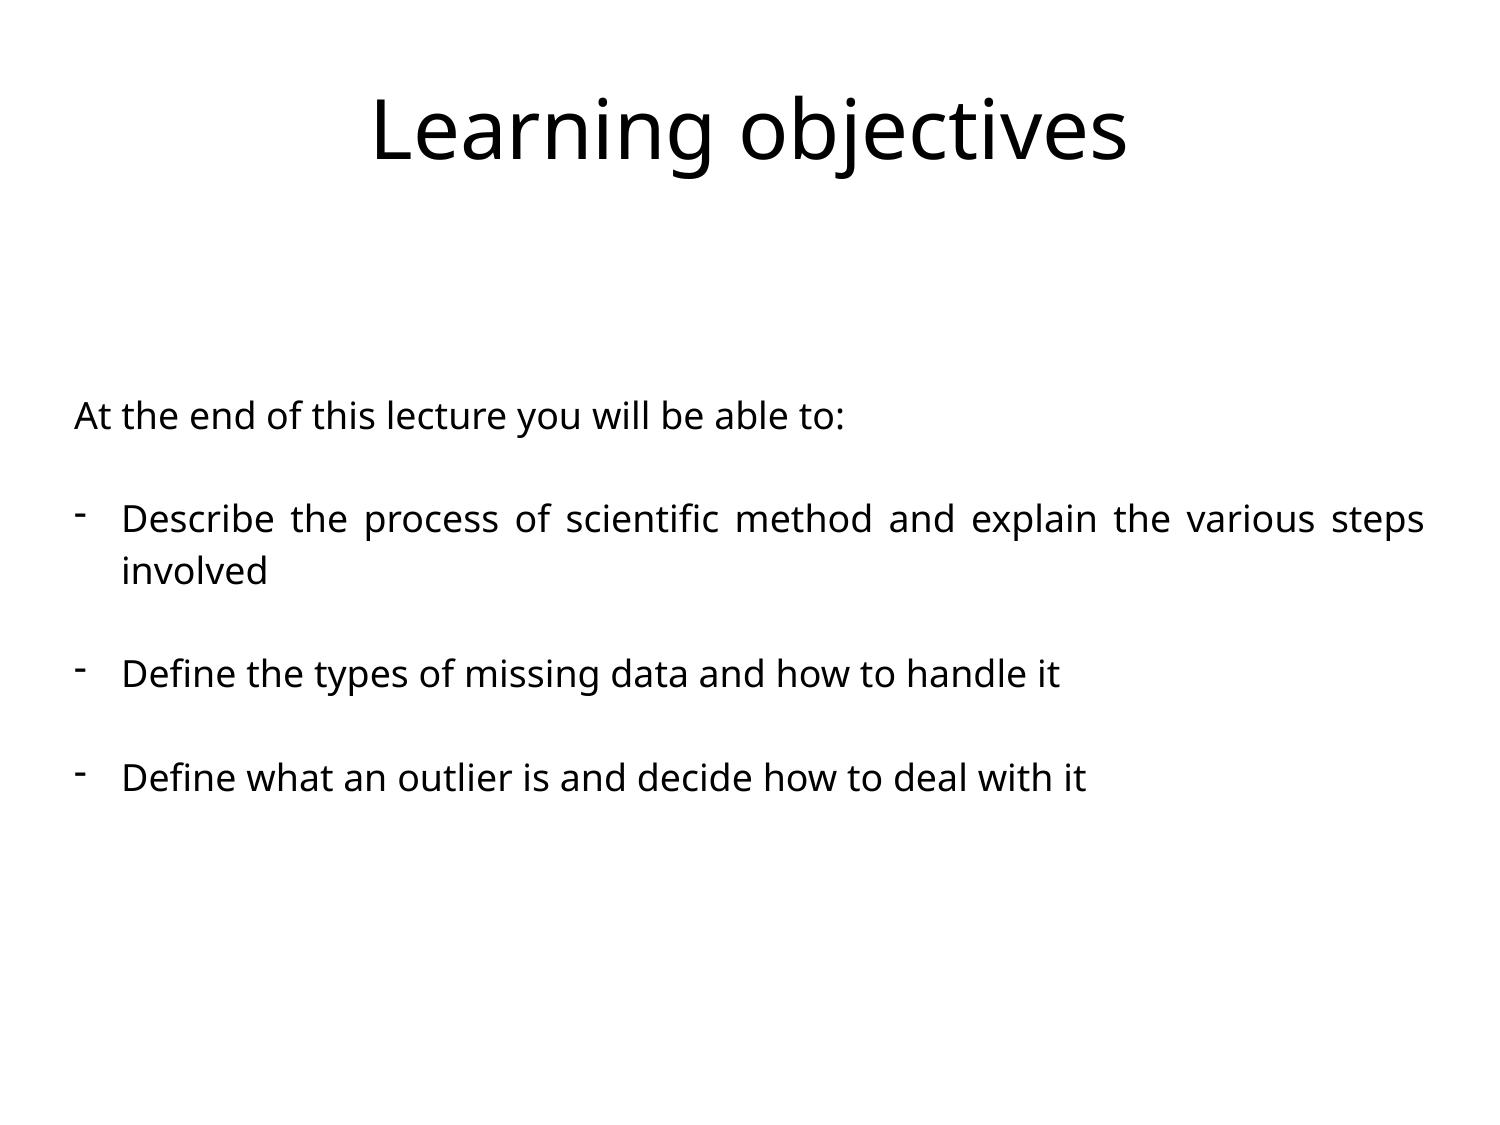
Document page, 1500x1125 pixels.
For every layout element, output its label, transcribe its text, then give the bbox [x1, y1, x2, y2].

text_box Learning objectives [19, 68, 1481, 184]
text_box At the end of this lecture you will be able to: Describe the process of scientific method and explain the various steps involved Define the types of missing data and how to handle it Define what an outlier is and decide how to deal with it [59, 377, 1441, 807]
